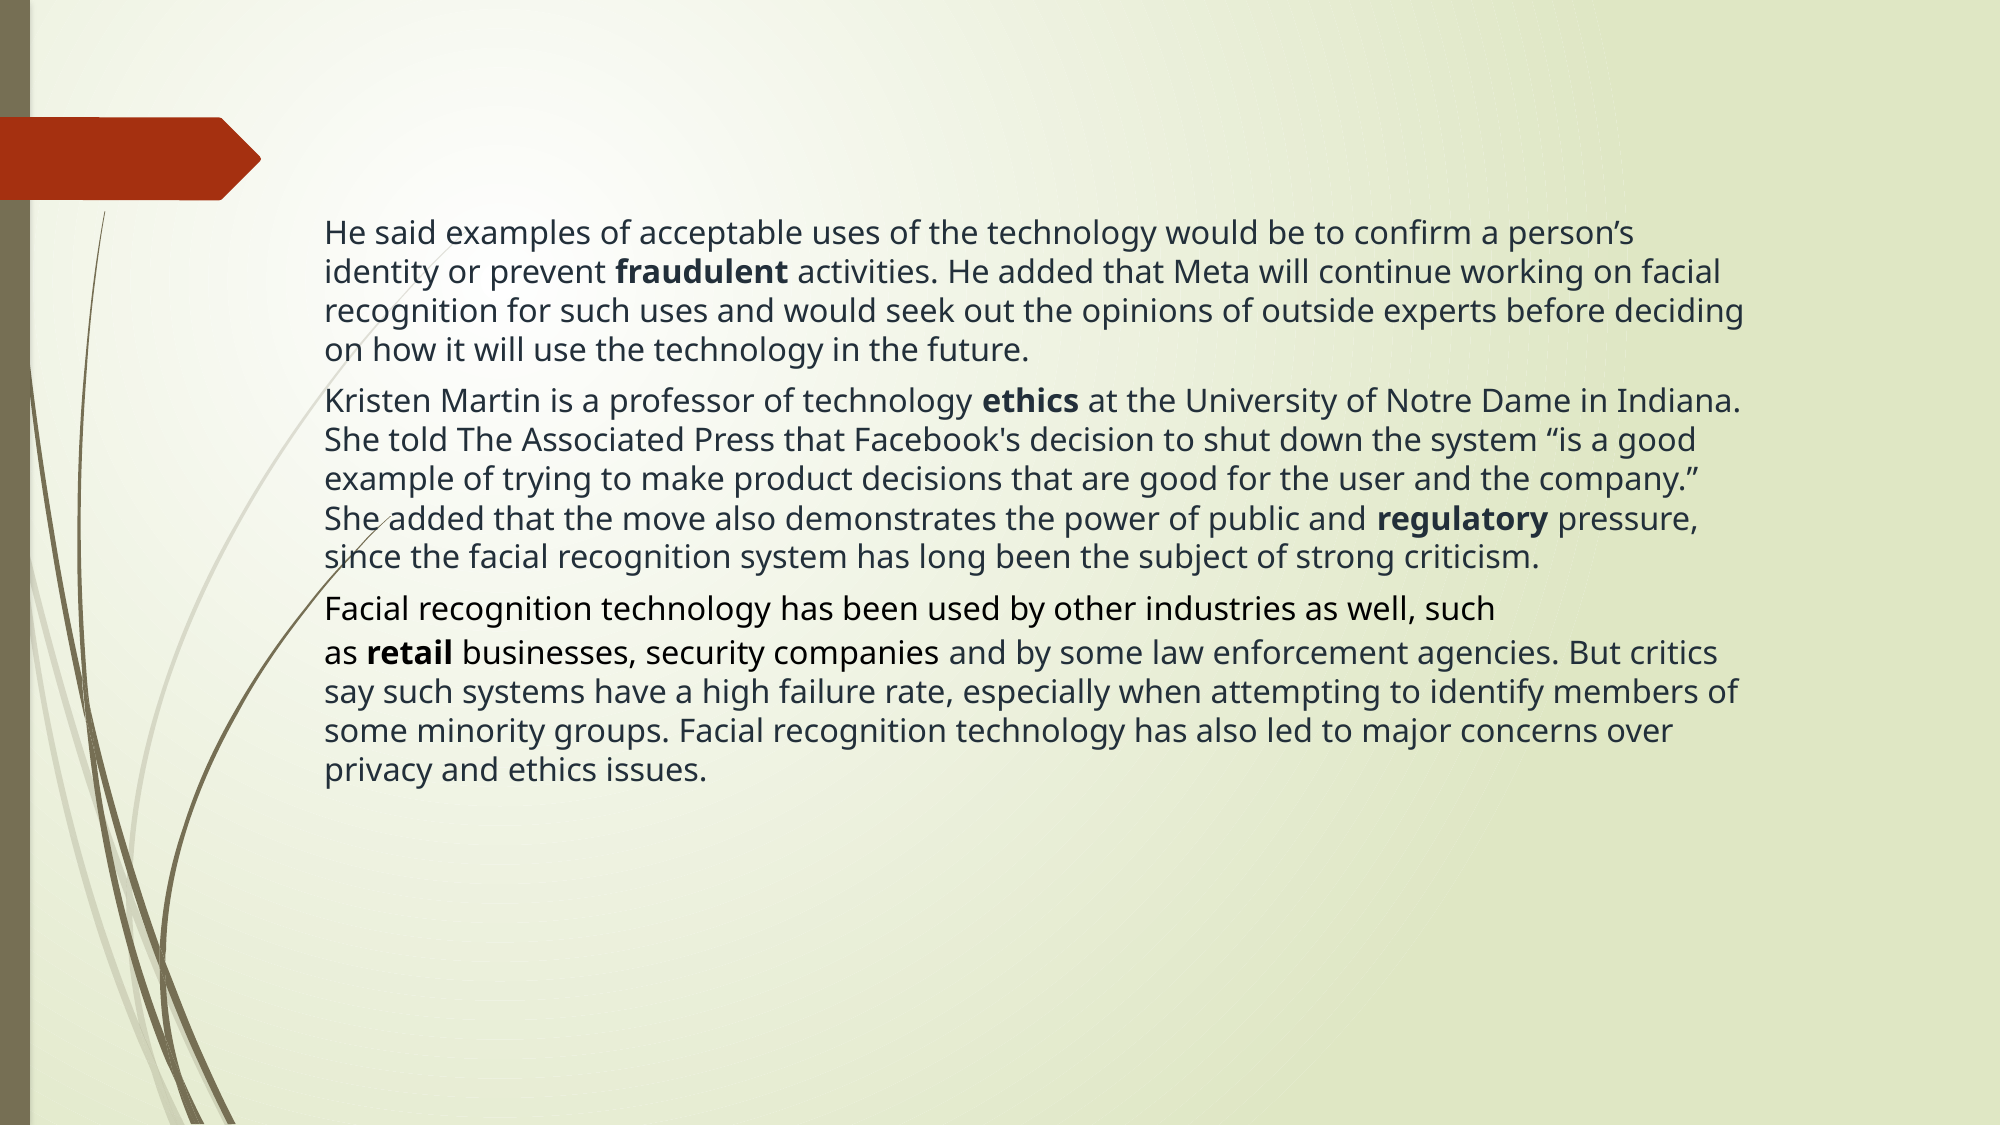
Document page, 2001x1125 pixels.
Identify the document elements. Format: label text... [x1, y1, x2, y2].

list He said examples of acceptable uses of the technology would be to confirm a person’s identity or prevent fraudulent activities. He added that Meta will continue working on facial recognition for such uses and would seek out the opinions of outside experts before deciding on how it will use the technology in the future. Kristen Martin is a professor of technology ethics at the University of Notre Dame in Indiana. She told The Associated Press that Facebook's decision to shut down the system “is a good example of trying to make product decisions that are good for the user and the company.” She added that the move also demonstrates the power of public and regulatory pressure, since the facial recognition system has long been the subject of strong criticism. Facial recognition technology has been used by other industries as well, such as retail businesses, security companies and by some law enforcement agencies. But critics say such systems have a high failure rate, especially when attempting to identify members of some minority groups. Facial recognition technology has also led to major concerns over privacy and ethics issues. [309, 204, 1772, 824]
